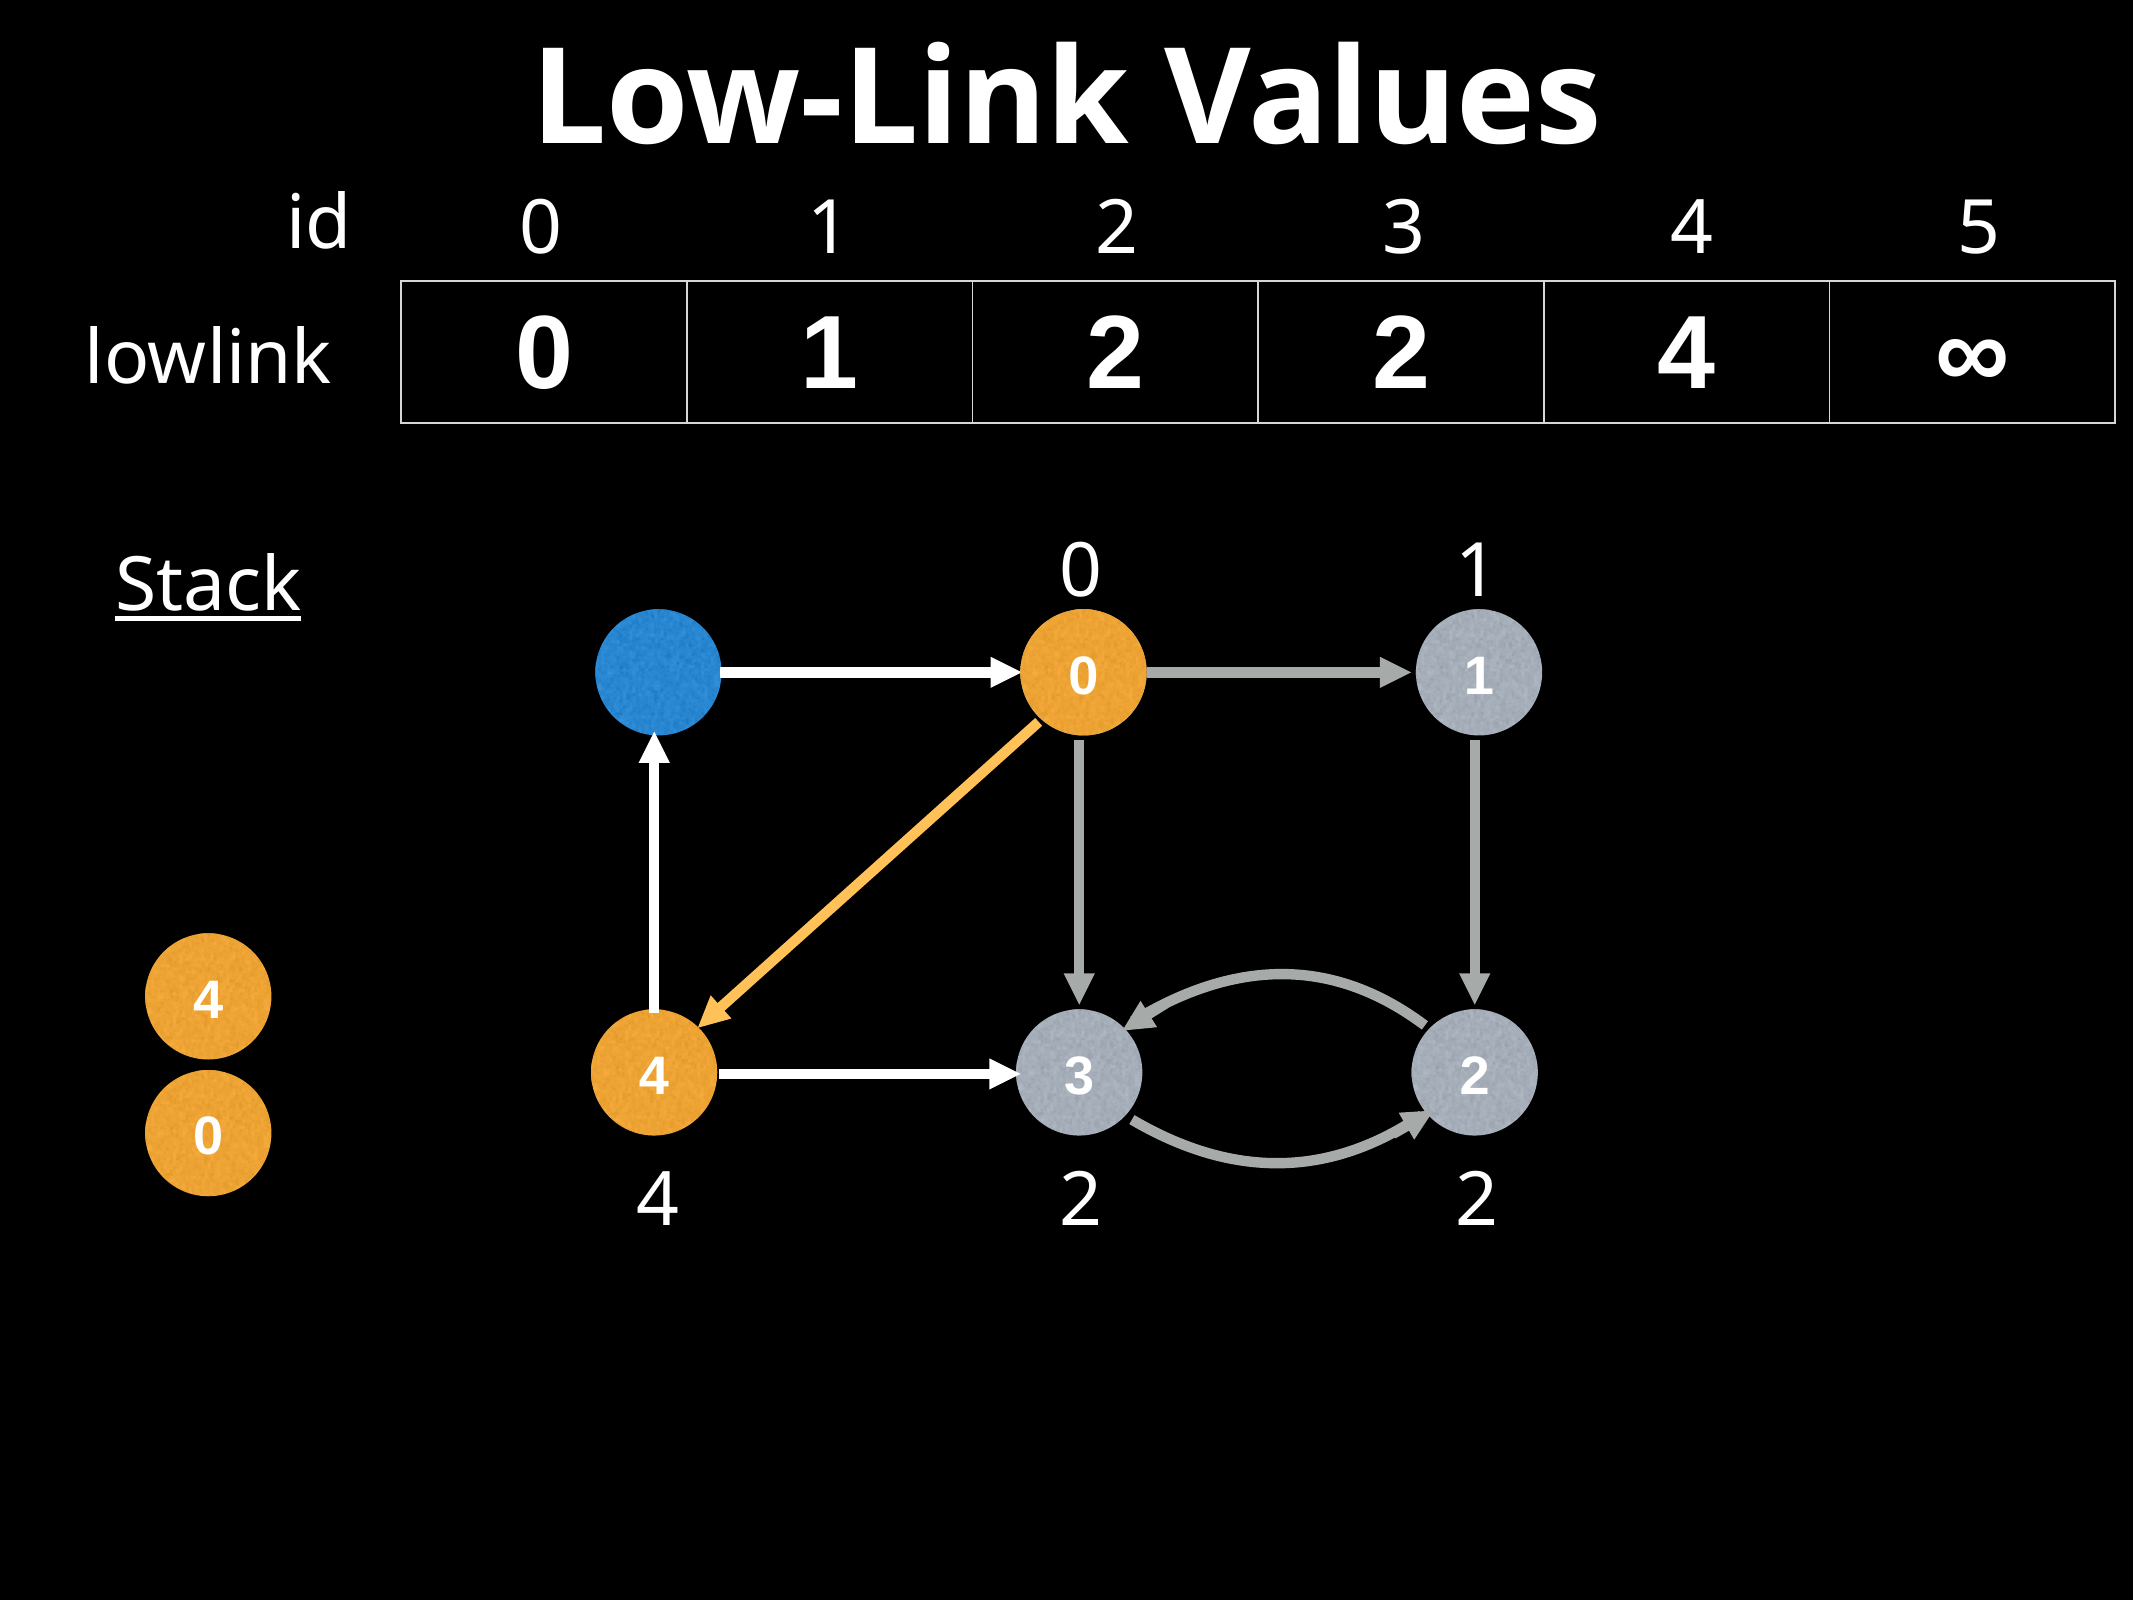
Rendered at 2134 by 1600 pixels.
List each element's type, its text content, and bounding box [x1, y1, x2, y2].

text_box 1 [799, 169, 860, 277]
table_header 4 [1545, 282, 1829, 422]
text_box 4 [628, 1164, 689, 1250]
table_header ∞ [1830, 282, 2114, 422]
table_header 0 [402, 282, 686, 422]
text_box 3 [1374, 169, 1434, 277]
table_header 2 [1259, 282, 1543, 422]
text_box 0 [145, 1070, 272, 1197]
text_box 2 [1447, 1164, 1507, 1250]
text_box id [277, 165, 360, 273]
text_box 2 [1051, 1164, 1112, 1250]
text_box lowlink [76, 300, 341, 408]
text_box Low-Link Values [73, 1, 2060, 179]
table_header 1 [688, 282, 972, 422]
text_box 0 [1051, 513, 1112, 609]
text_box 4 [145, 933, 272, 1060]
text_box 5 [1949, 169, 2009, 277]
text_box 1 [1447, 513, 1507, 609]
text_box Stack [106, 527, 310, 634]
text_box 0 [511, 169, 572, 277]
text_box 2 [1086, 169, 1147, 277]
table_header 2 [973, 282, 1257, 422]
text_box 4 [1661, 169, 1722, 277]
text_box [590, 609, 1543, 1164]
